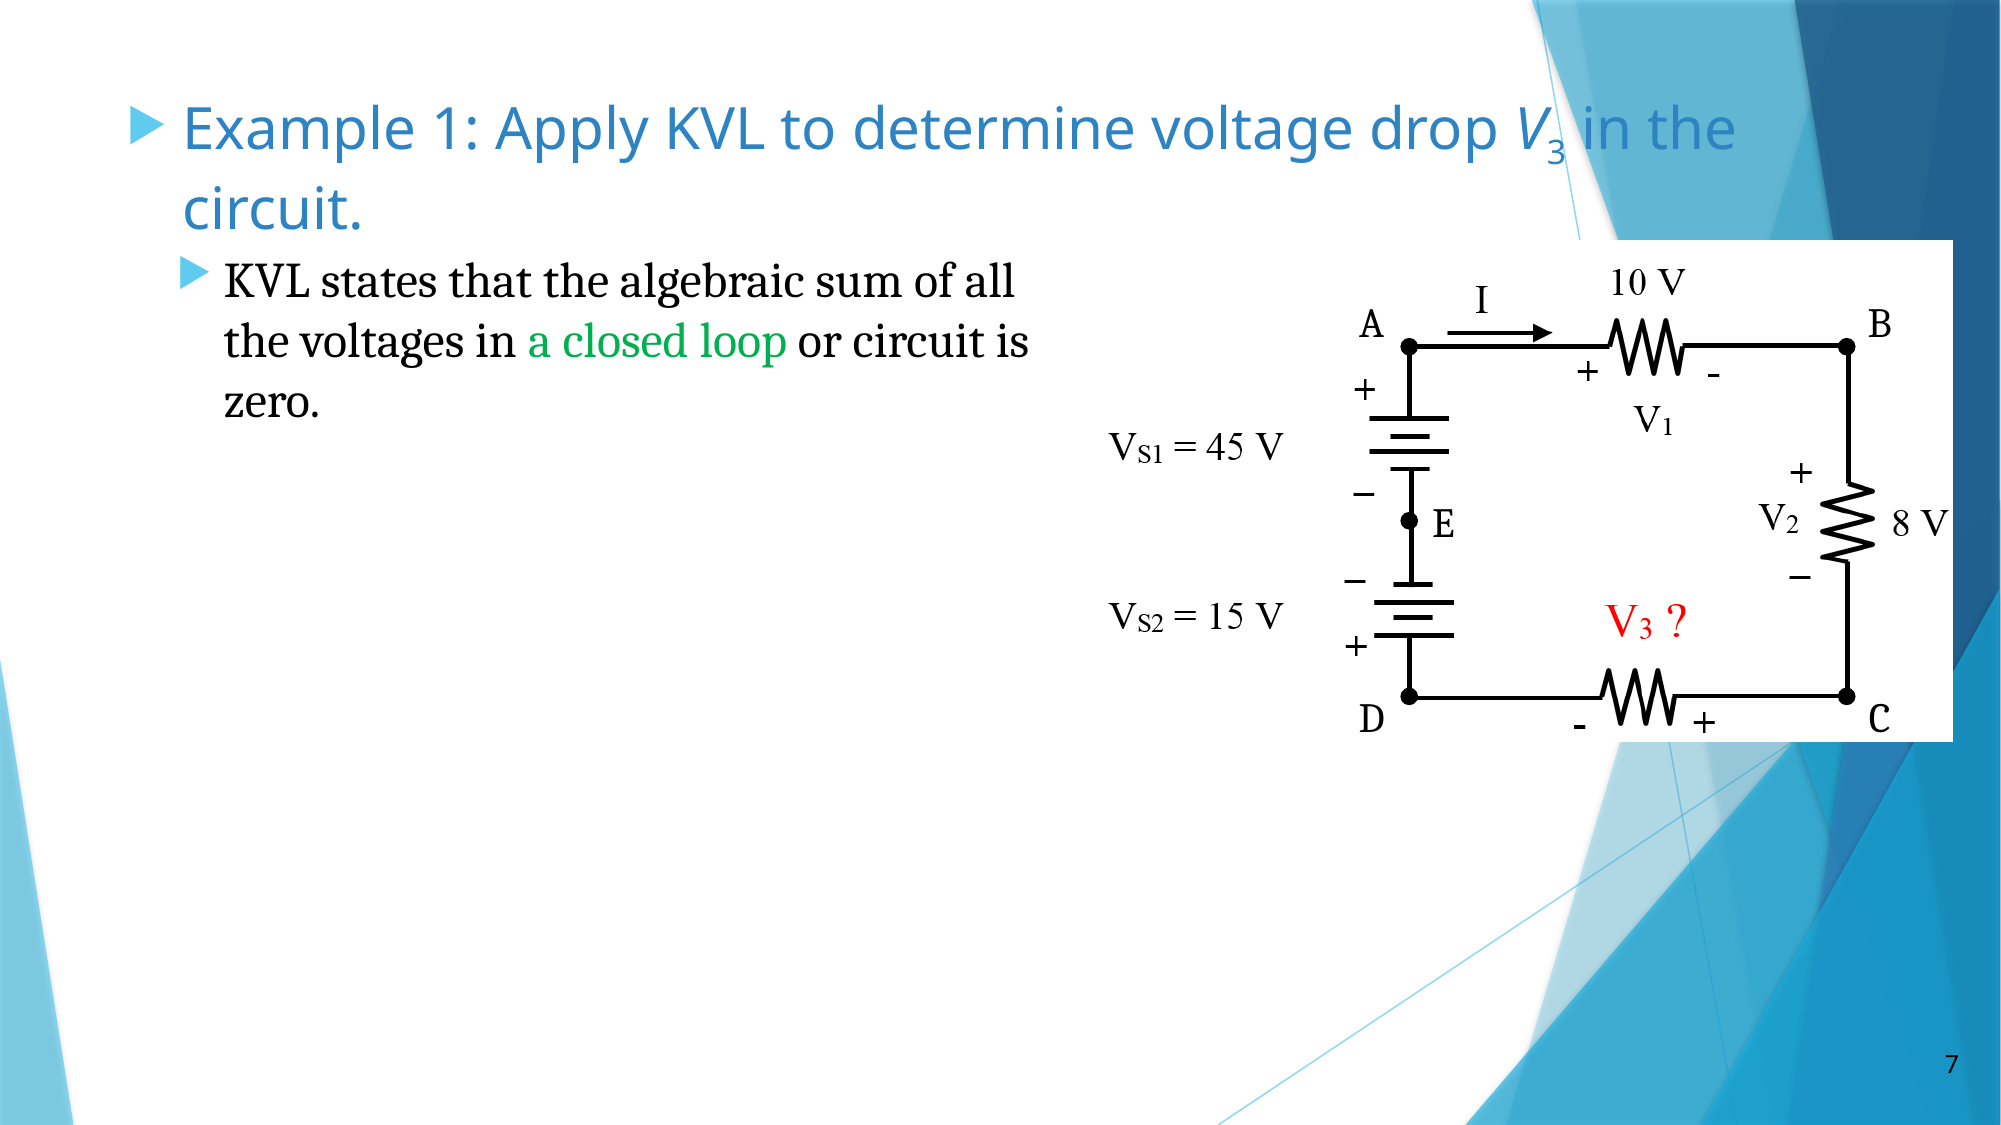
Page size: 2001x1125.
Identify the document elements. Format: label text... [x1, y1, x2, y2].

list Example 1: Apply KVL to determine voltage drop V3 in the circuit. [111, 84, 1860, 737]
slide_number 7 [1862, 1035, 1975, 1096]
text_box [1106, 239, 1953, 750]
